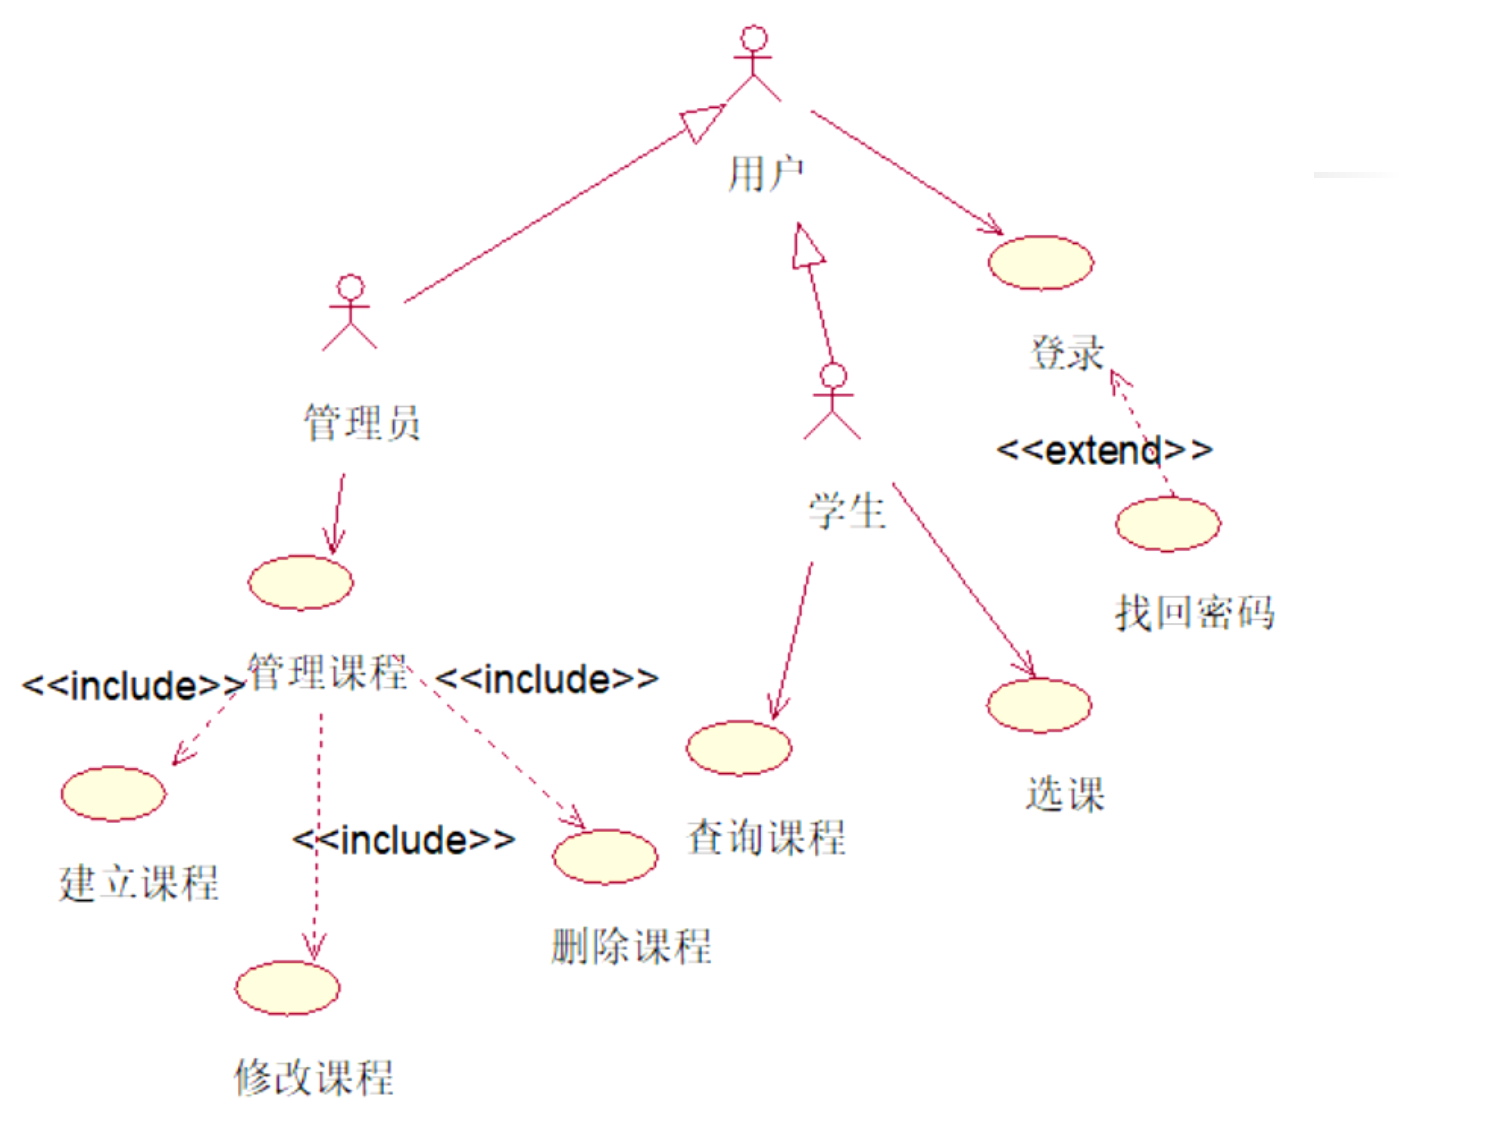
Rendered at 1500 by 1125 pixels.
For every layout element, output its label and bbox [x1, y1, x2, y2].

picture [0, 0, 1315, 1125]
